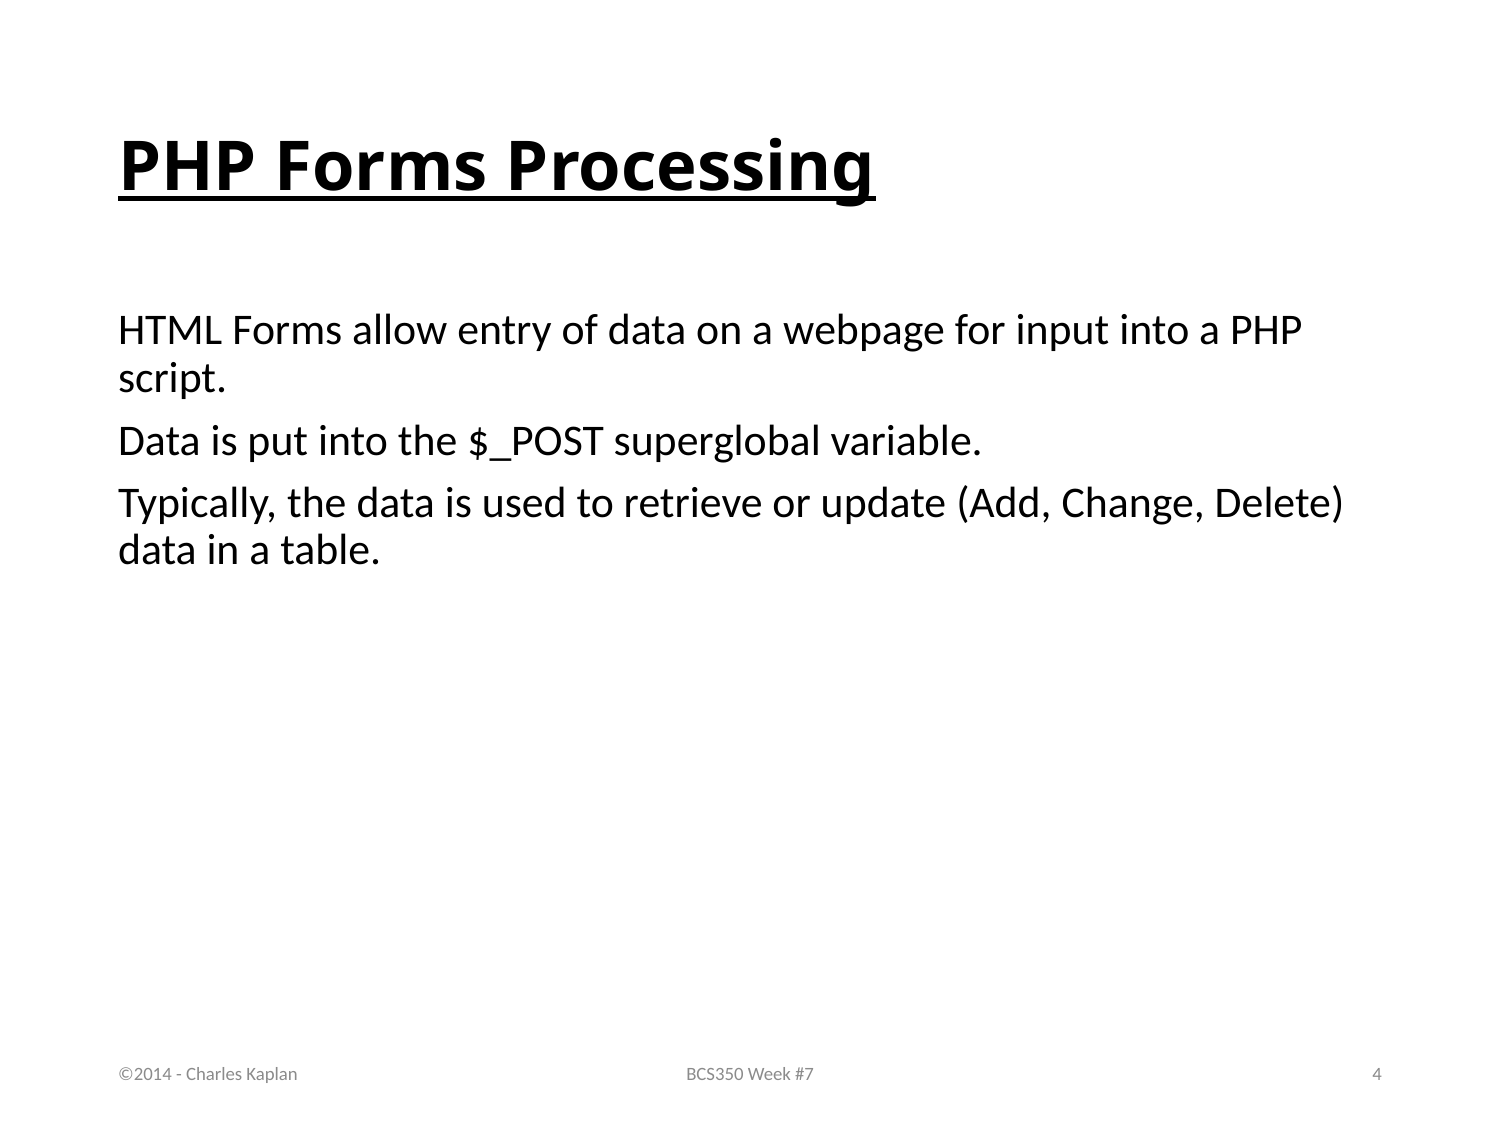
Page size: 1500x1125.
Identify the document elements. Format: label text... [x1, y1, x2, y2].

slide_number ©2014 - Charles Kaplan [103, 1042, 441, 1103]
slide_number 4 [1059, 1042, 1397, 1103]
footer BCS350 Week #7 [496, 1042, 1004, 1103]
list HTML Forms allow entry of data on a webpage for input into a PHP script. Data is put into the $_POST superglobal variable. Typically, the data is used to retrieve or update (Add, Change, Delete) data in a table. [103, 299, 1397, 1014]
title PHP Forms Processing [103, 59, 1397, 278]
